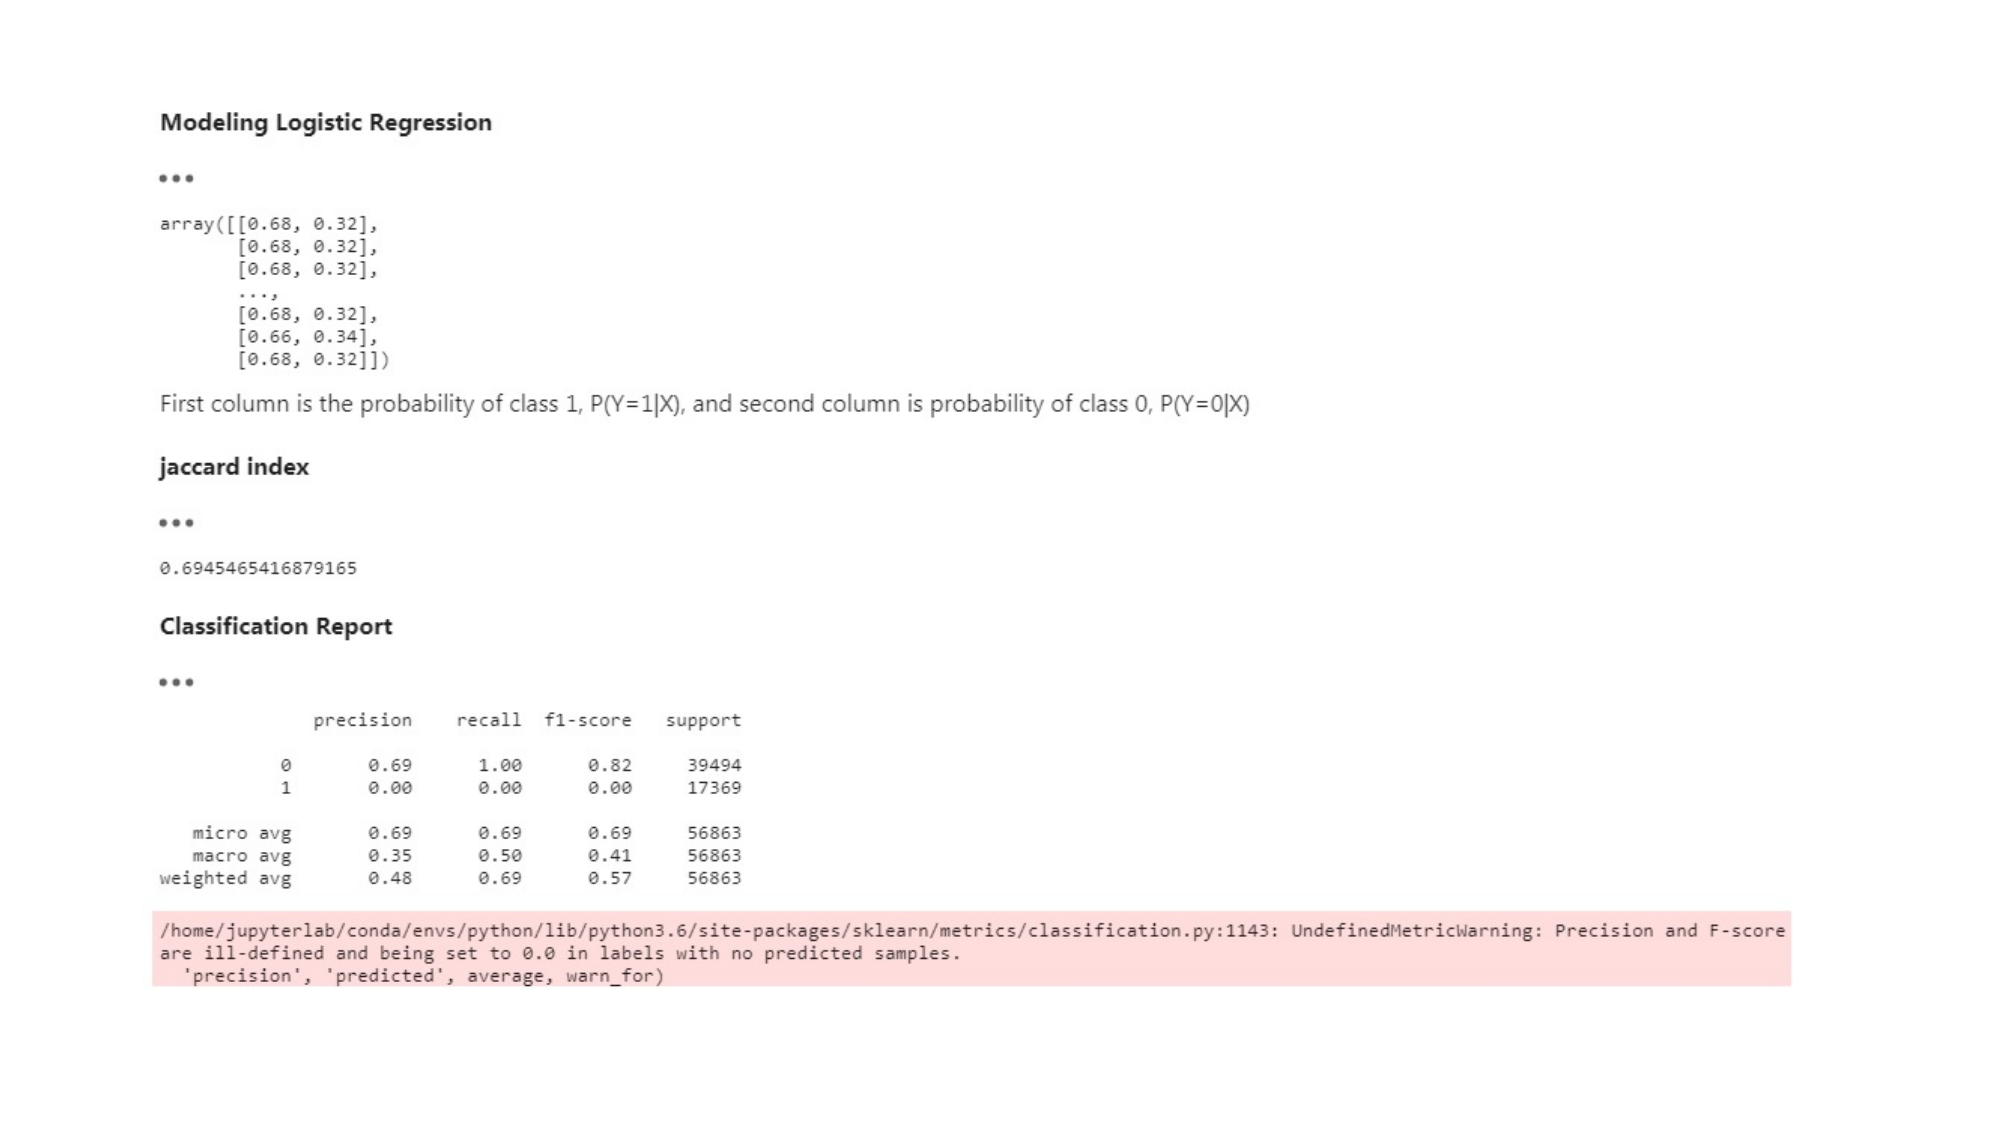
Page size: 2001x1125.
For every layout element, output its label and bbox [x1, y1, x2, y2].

picture [142, 99, 1793, 991]
